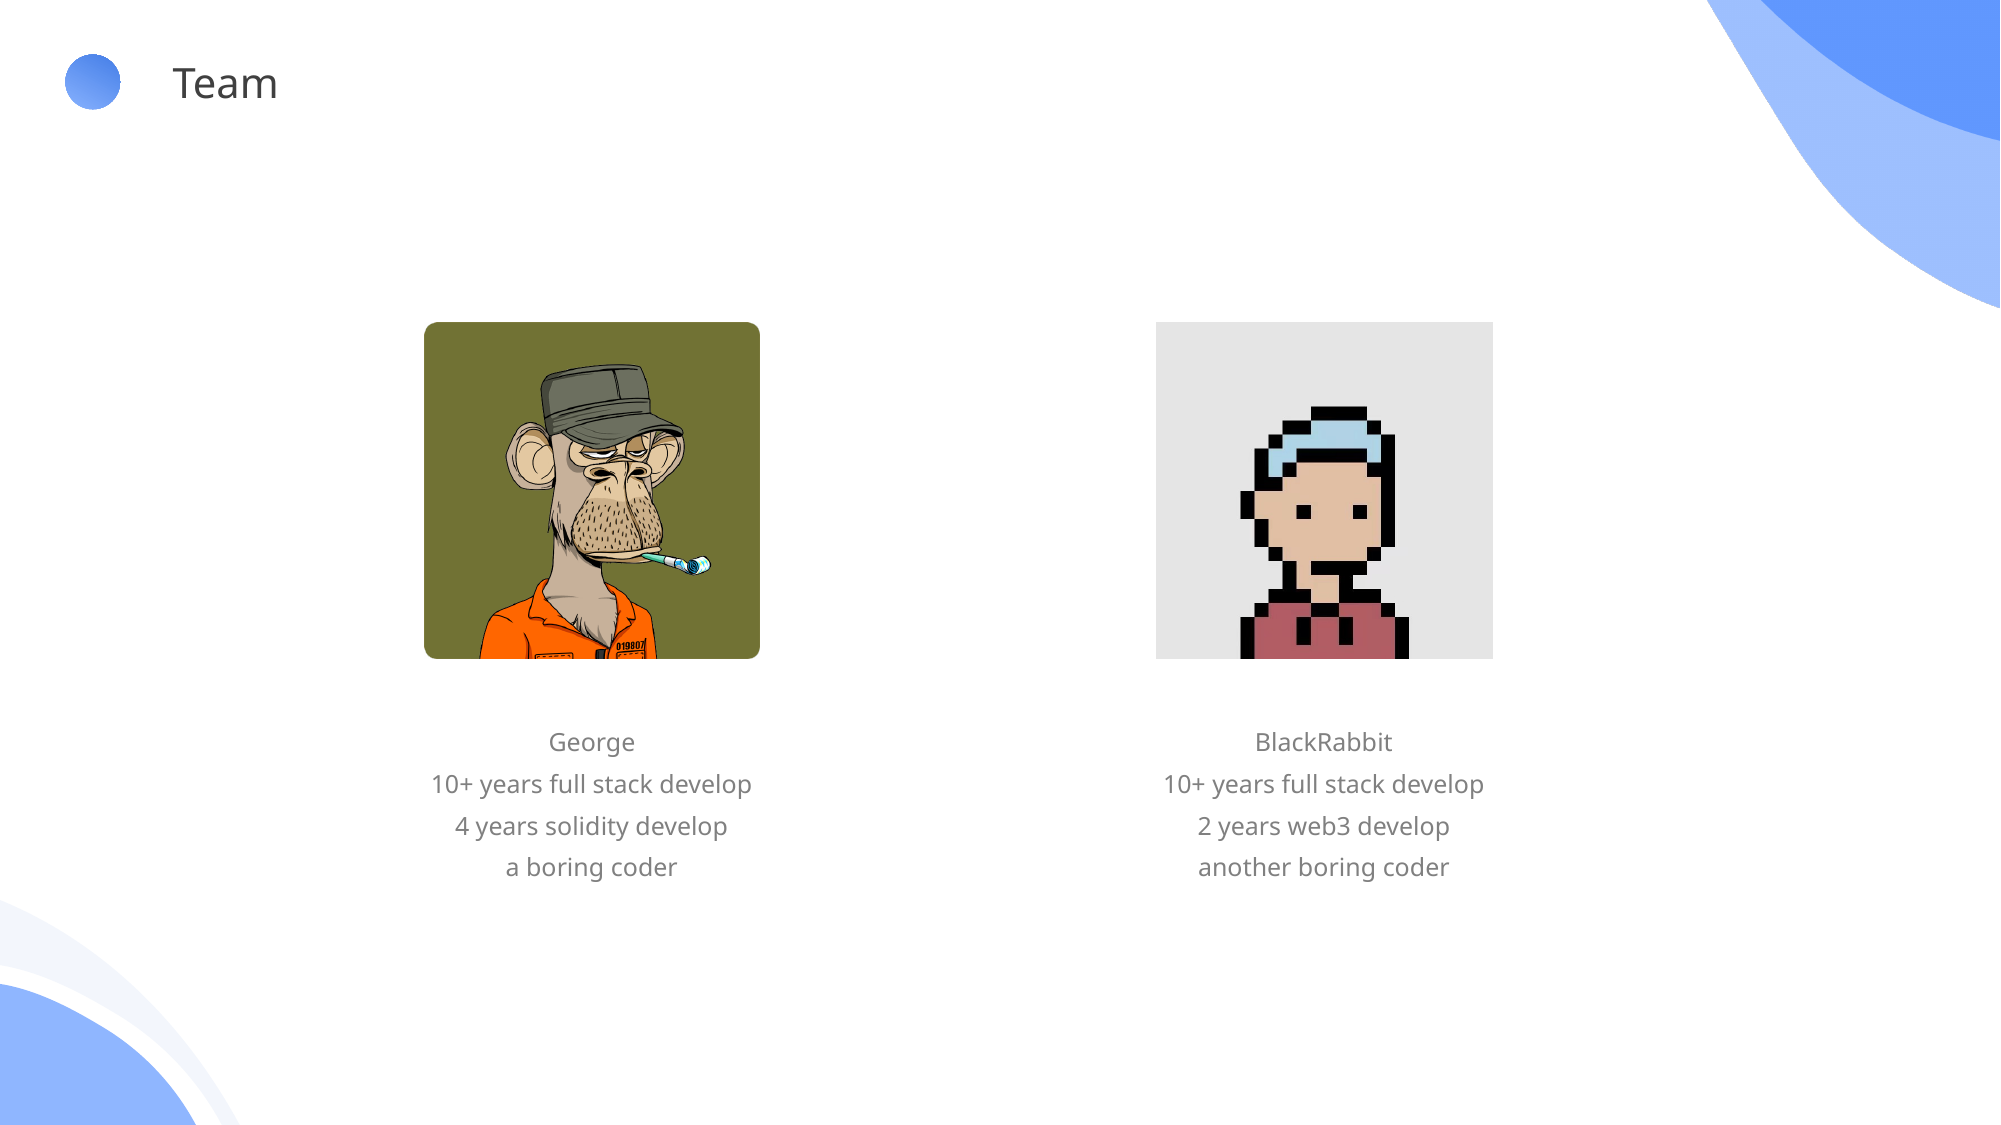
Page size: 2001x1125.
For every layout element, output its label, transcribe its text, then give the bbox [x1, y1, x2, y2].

picture [424, 322, 760, 659]
text_box Team [157, 49, 547, 114]
picture [1156, 322, 1493, 659]
text_box [64, 53, 122, 111]
text_box BlackRabbit 10+ years full stack develop 2 years web3 develop another boring coder [1116, 707, 1532, 890]
picture [1693, 0, 2000, 313]
text_box George 10+ years full stack develop 4 years solidity develop a boring coder [384, 707, 800, 890]
text_box [0, 983, 196, 1125]
text_box [0, 900, 240, 1125]
